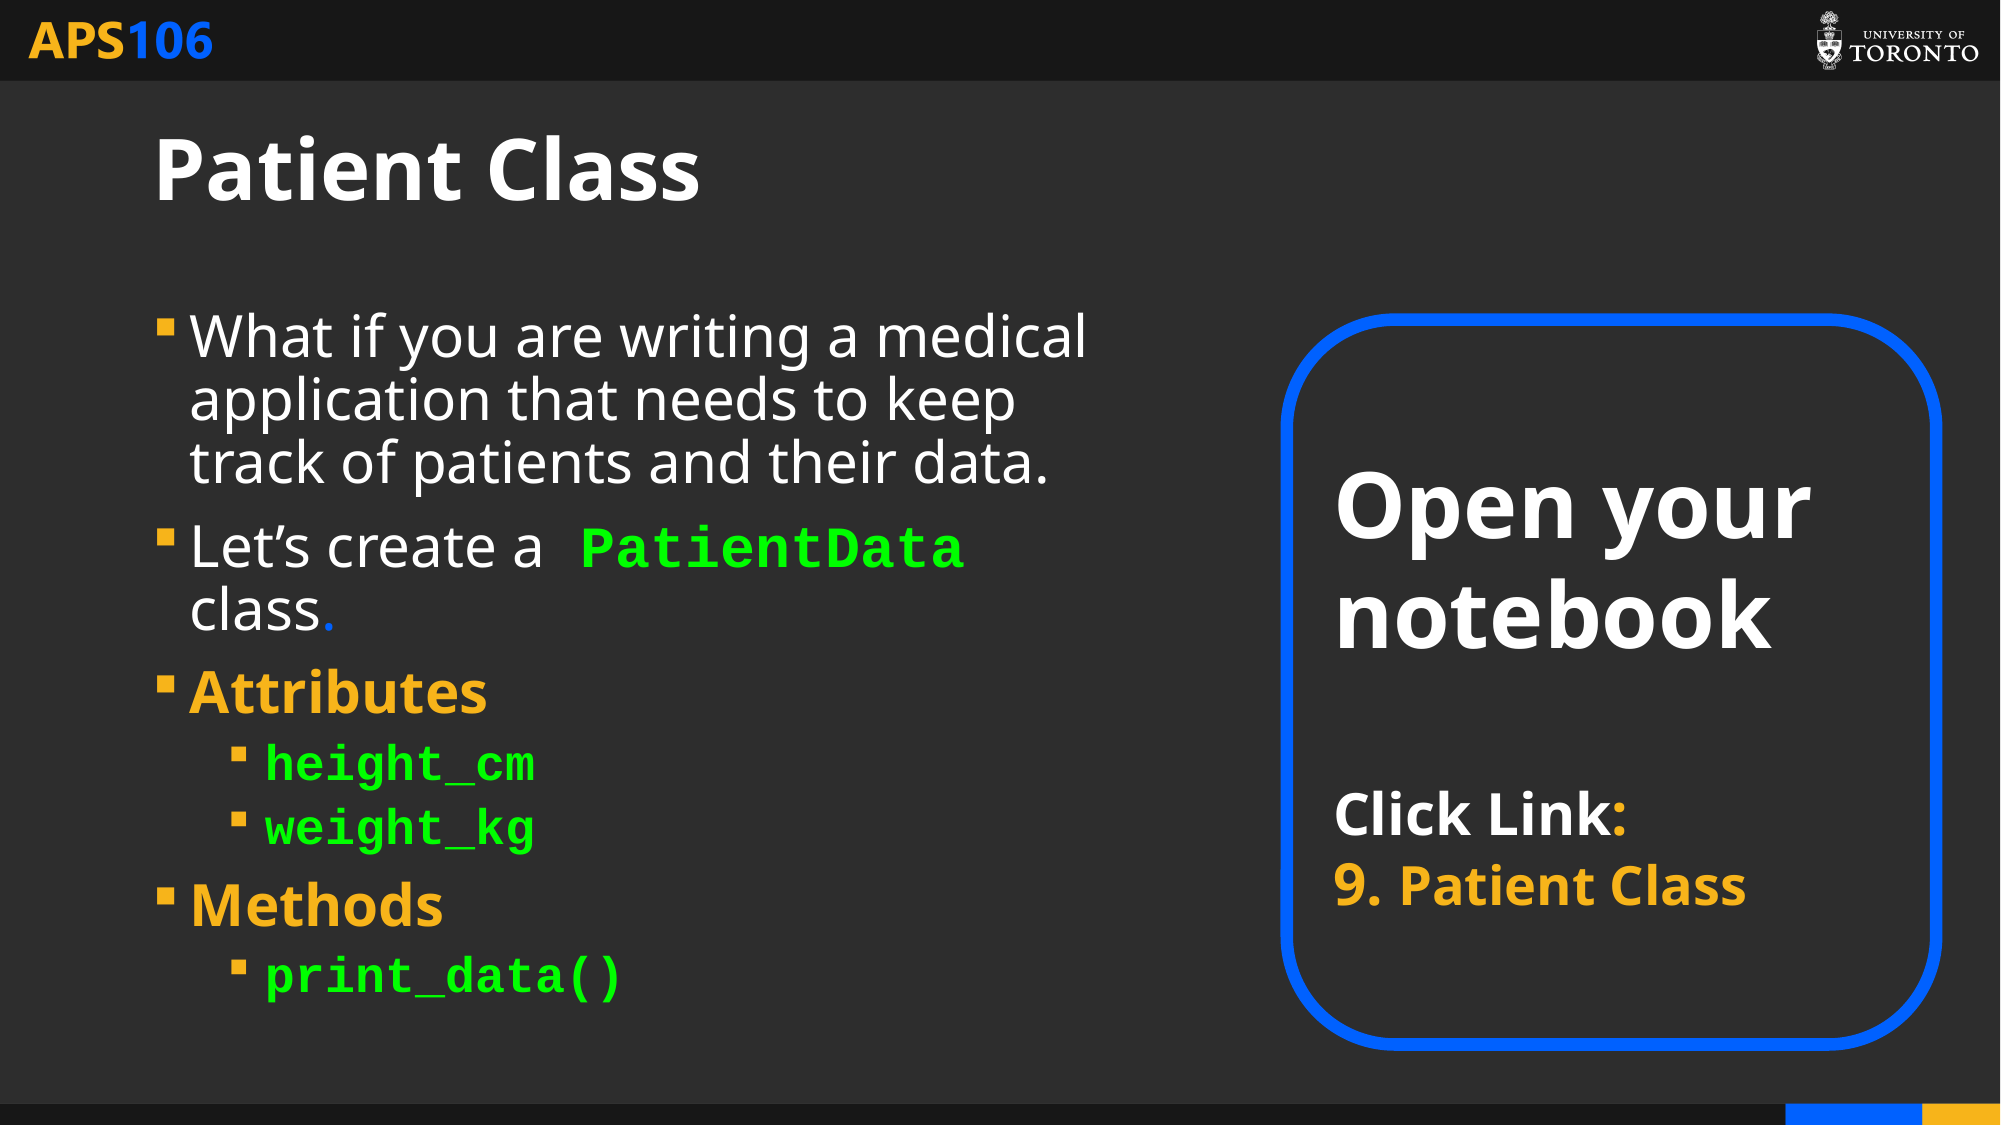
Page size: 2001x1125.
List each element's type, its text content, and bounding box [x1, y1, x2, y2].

text_box Open your notebook Click Link: 9. Patient Class [1285, 318, 1938, 1046]
picture [0, 0, 2001, 1125]
list What if you are writing a medical application that needs to keep track of patients and their data. Let’s create a PatientData class. Attributes height_cm weight_kg Methods print_data() [137, 299, 1126, 1093]
title Patient Class [137, 119, 1863, 227]
